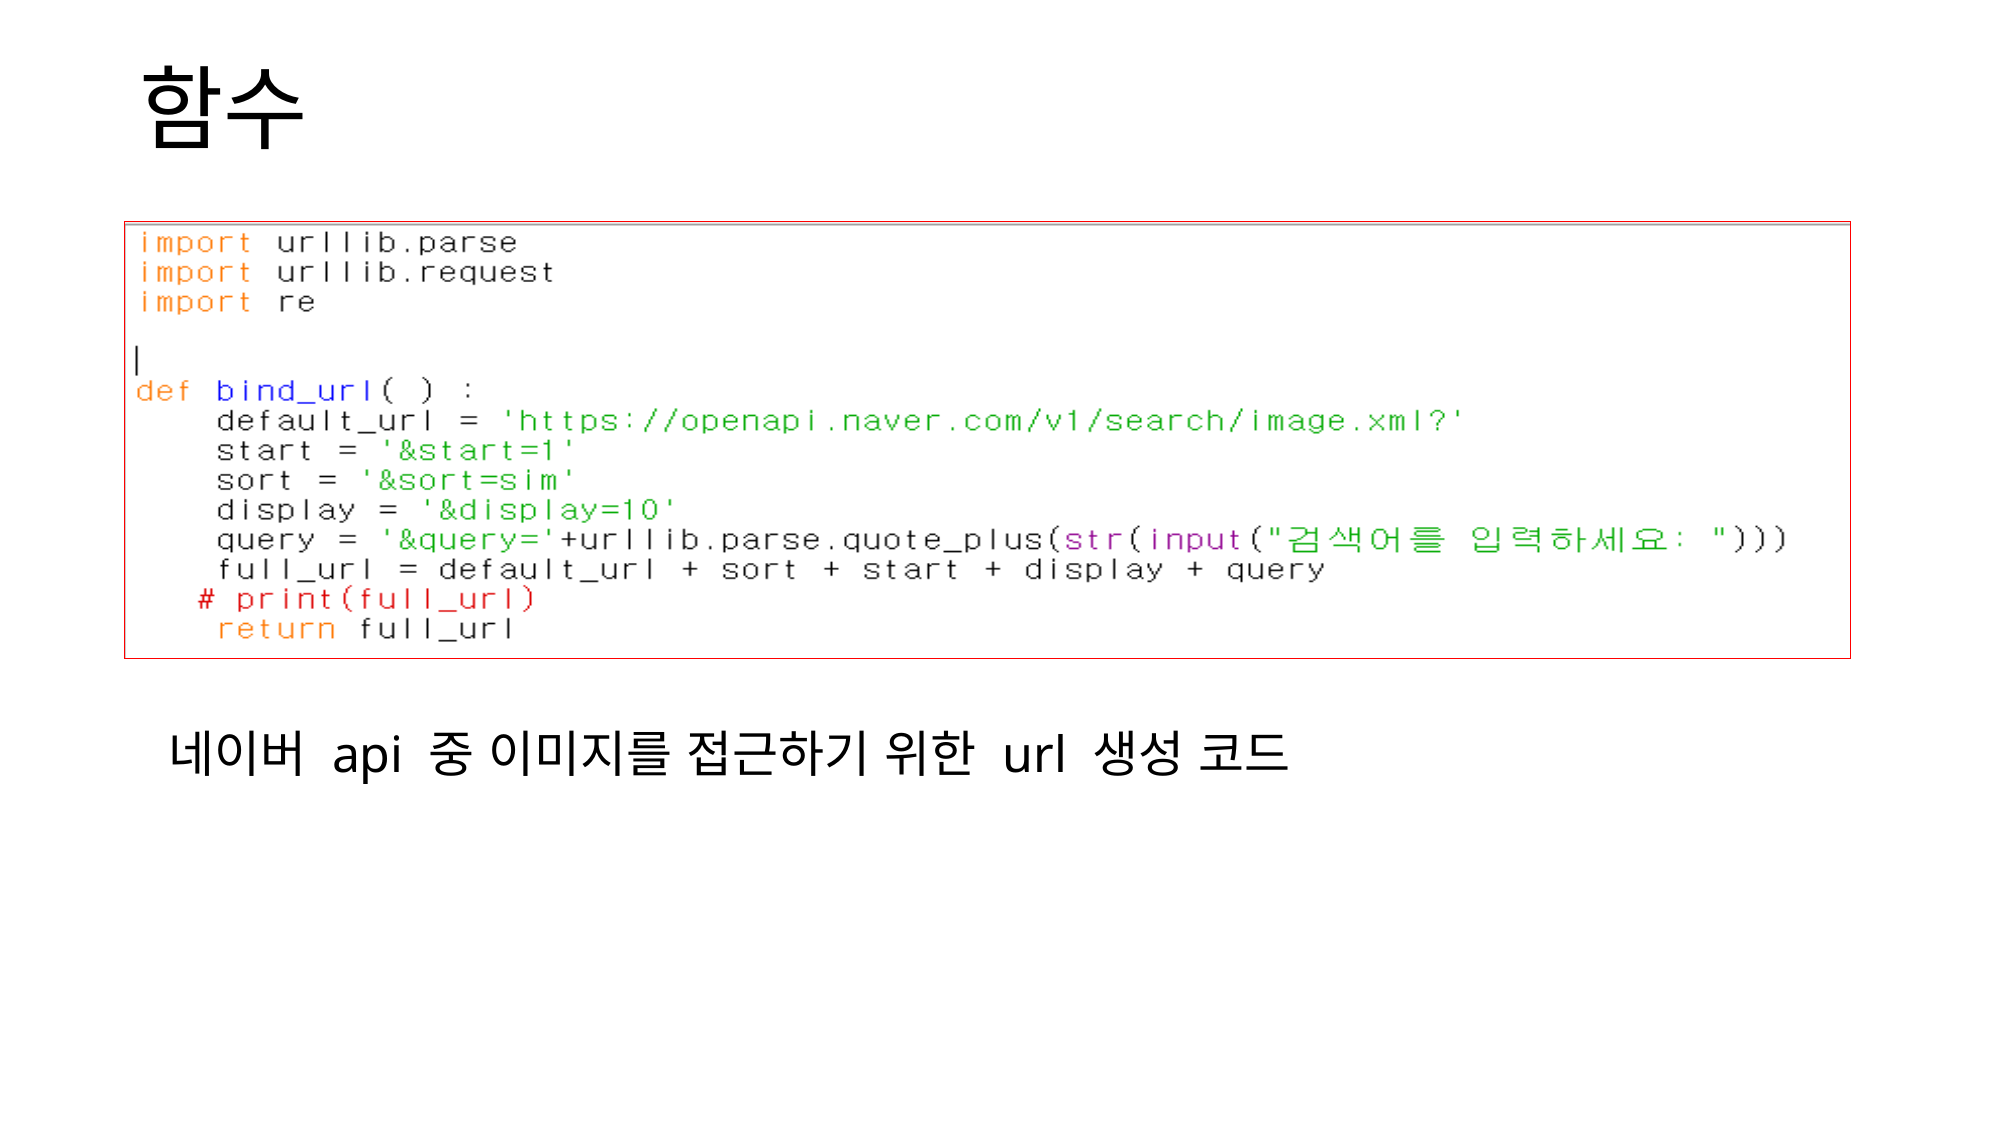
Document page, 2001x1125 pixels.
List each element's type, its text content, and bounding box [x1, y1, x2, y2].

text_box 네이버 api 중 이미지를 접근하기 위한 url 생성 코드 [153, 715, 1306, 791]
title 함수 [124, 4, 1850, 221]
picture [124, 221, 1851, 659]
